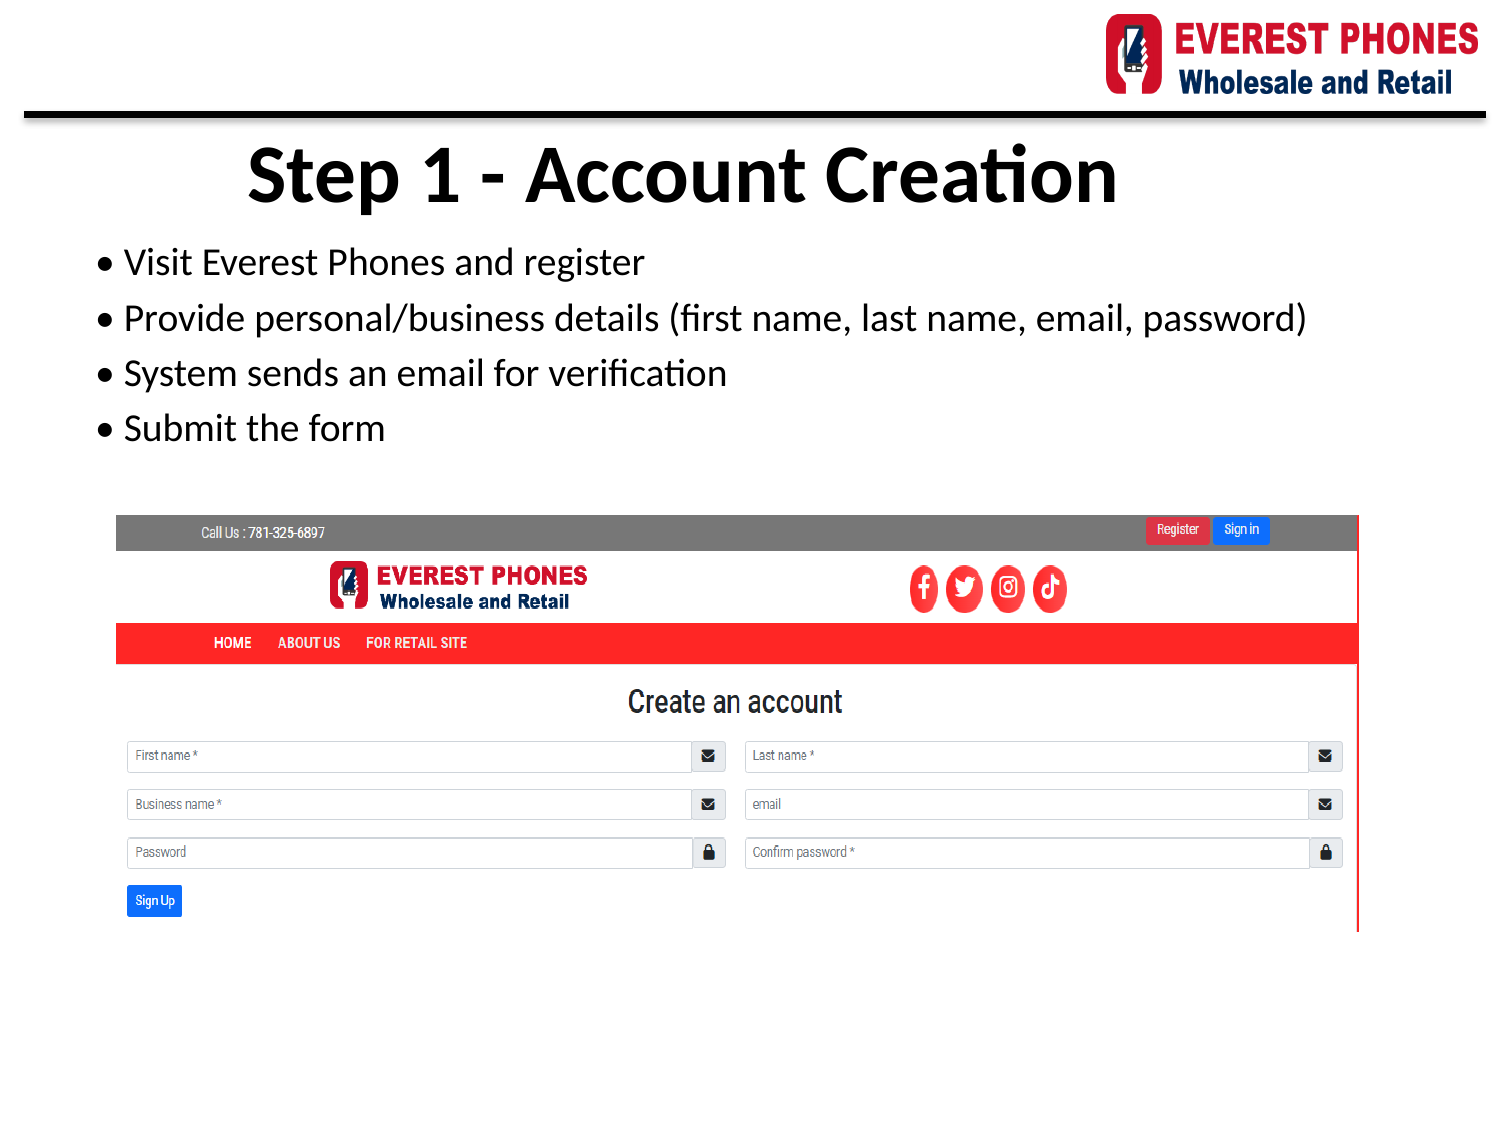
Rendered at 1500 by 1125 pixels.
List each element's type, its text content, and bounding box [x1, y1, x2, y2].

title Step 1 - Account Creation [8, 75, 1359, 263]
picture [116, 515, 1359, 933]
list • Visit Everest Phones and register • Provide personal/business details (first name, last name, email, password) • System sends an email for verification • Submit the form [79, 228, 1430, 972]
picture [1106, 14, 1478, 94]
